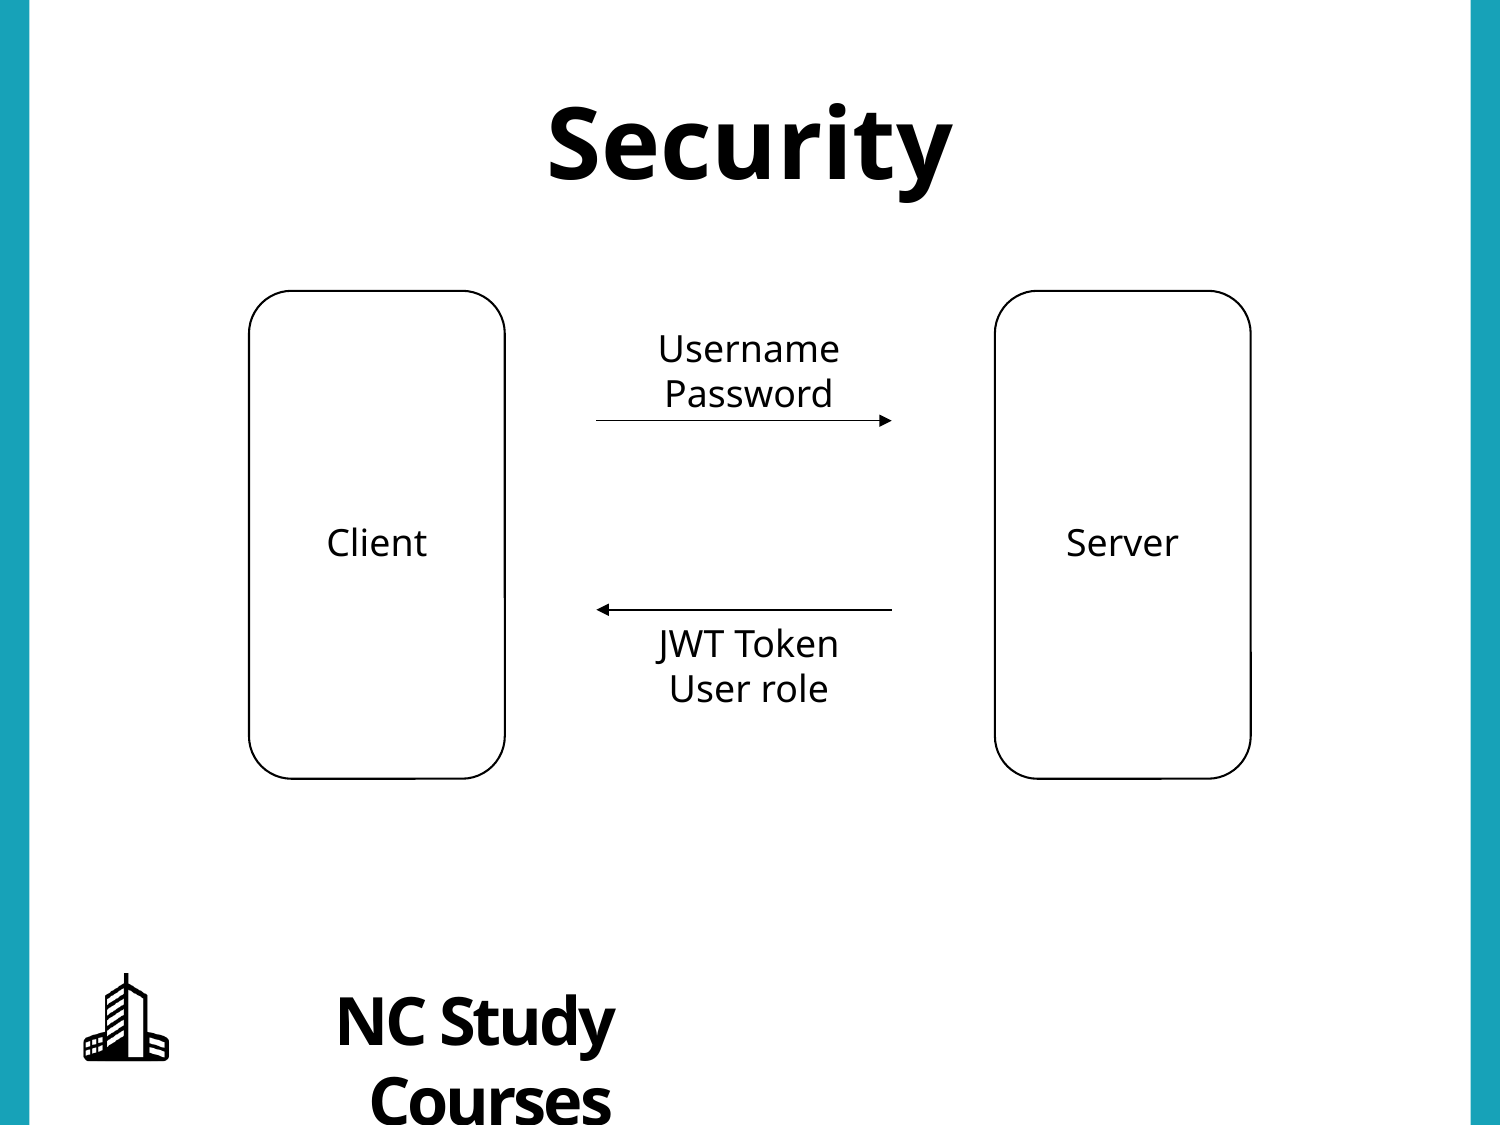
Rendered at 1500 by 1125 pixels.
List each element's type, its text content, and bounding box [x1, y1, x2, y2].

text_box [1470, 0, 1500, 1125]
text_box [0, 0, 30, 1125]
text_box NC Study Courses [125, 971, 628, 1125]
text_box Server [993, 289, 1252, 780]
picture [80, 971, 171, 1062]
text_box Username Password [632, 318, 866, 420]
text_box JWT Token User role [632, 613, 866, 718]
text_box Client [247, 289, 506, 780]
title Security [61, 56, 1439, 322]
